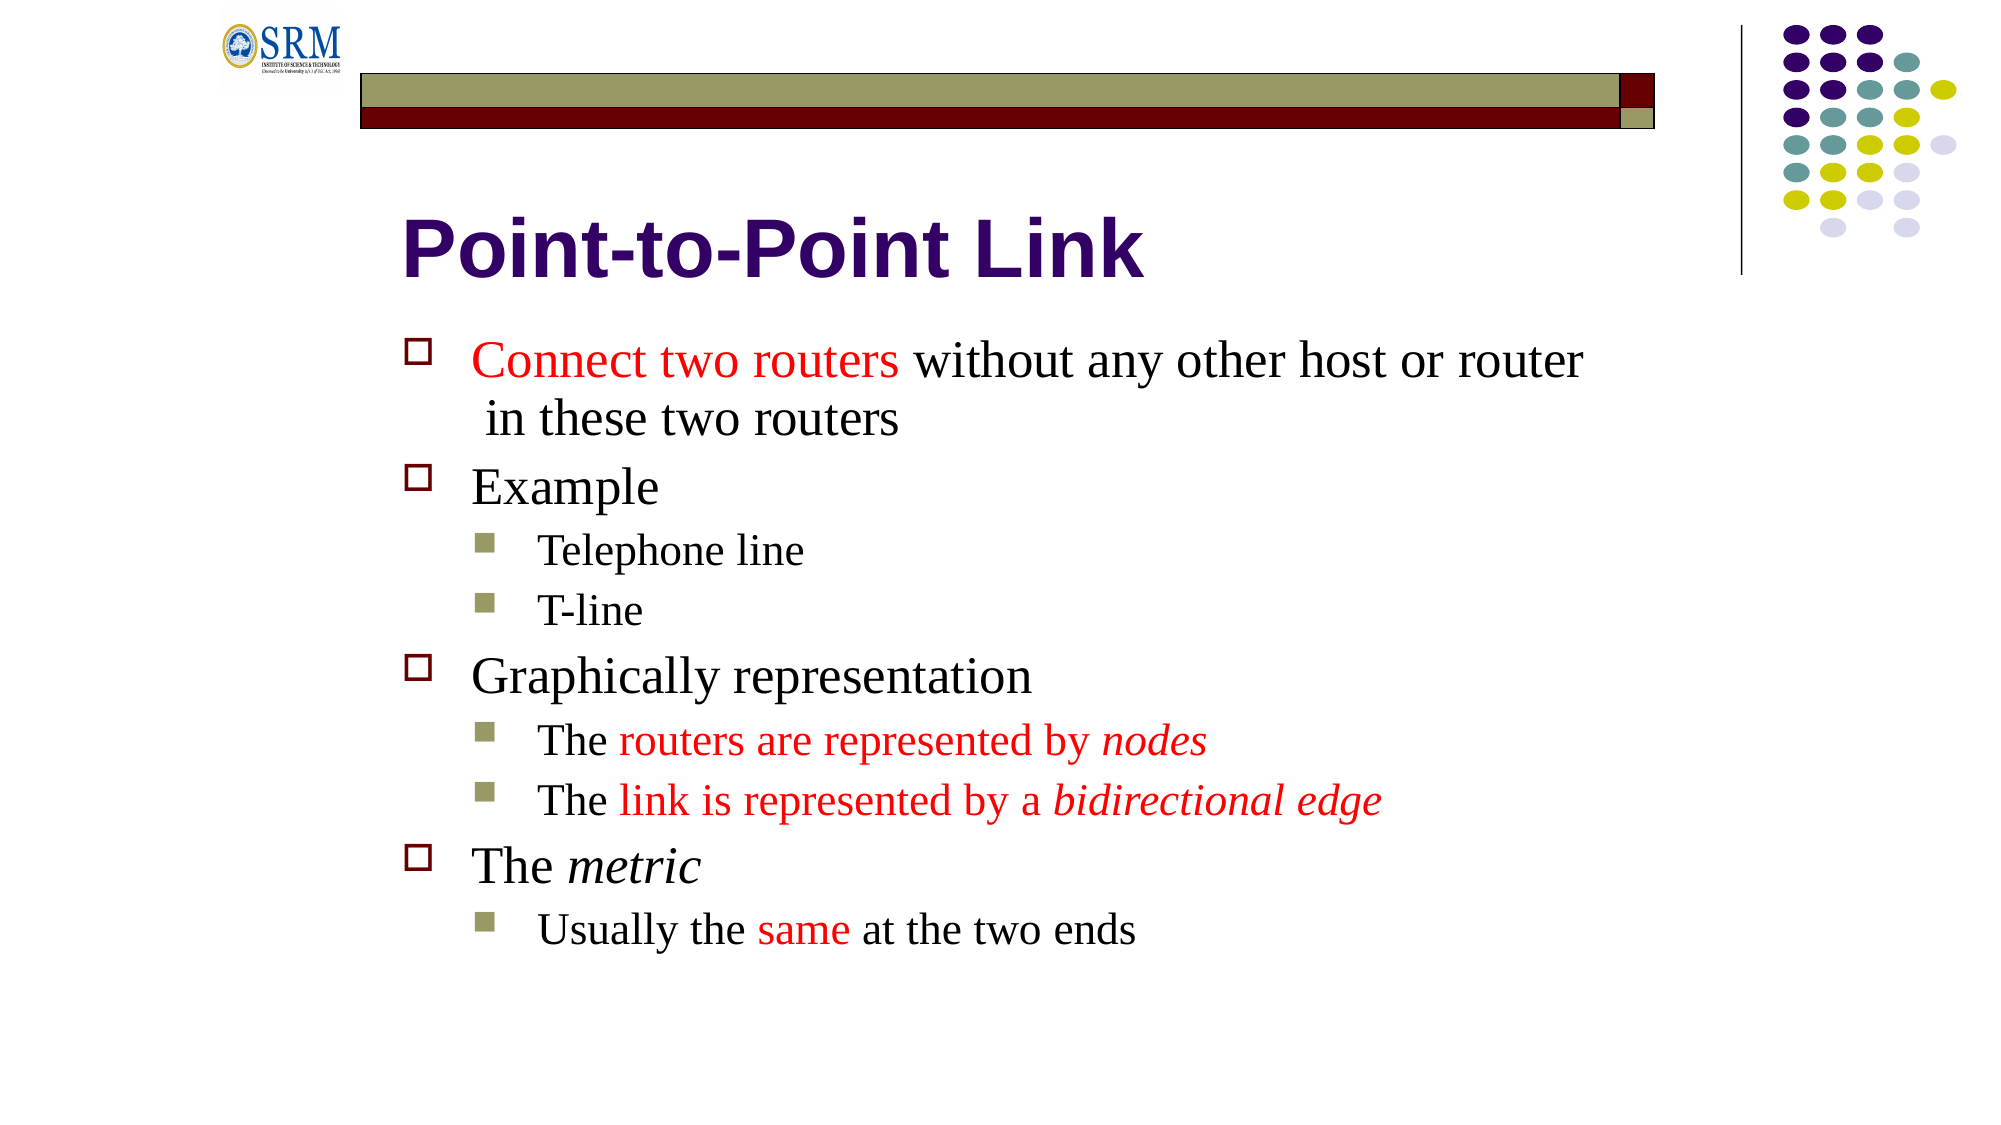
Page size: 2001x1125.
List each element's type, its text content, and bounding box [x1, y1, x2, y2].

table_cell [362, 108, 399, 128]
picture [220, 5, 343, 92]
table_cell [1166, 108, 1619, 128]
title Point-to-Point Link [399, 104, 1166, 294]
table_header [1621, 74, 1653, 107]
text_box Connect two routers without any other host or router in these two routers Example Telephone line T-line Graphically representation The routers are represented by nodes The link is represented by a bidirectional edge The metric Usually the same at the two ends [399, 322, 1588, 954]
table_header [362, 74, 1619, 107]
table_cell [1621, 108, 1653, 128]
